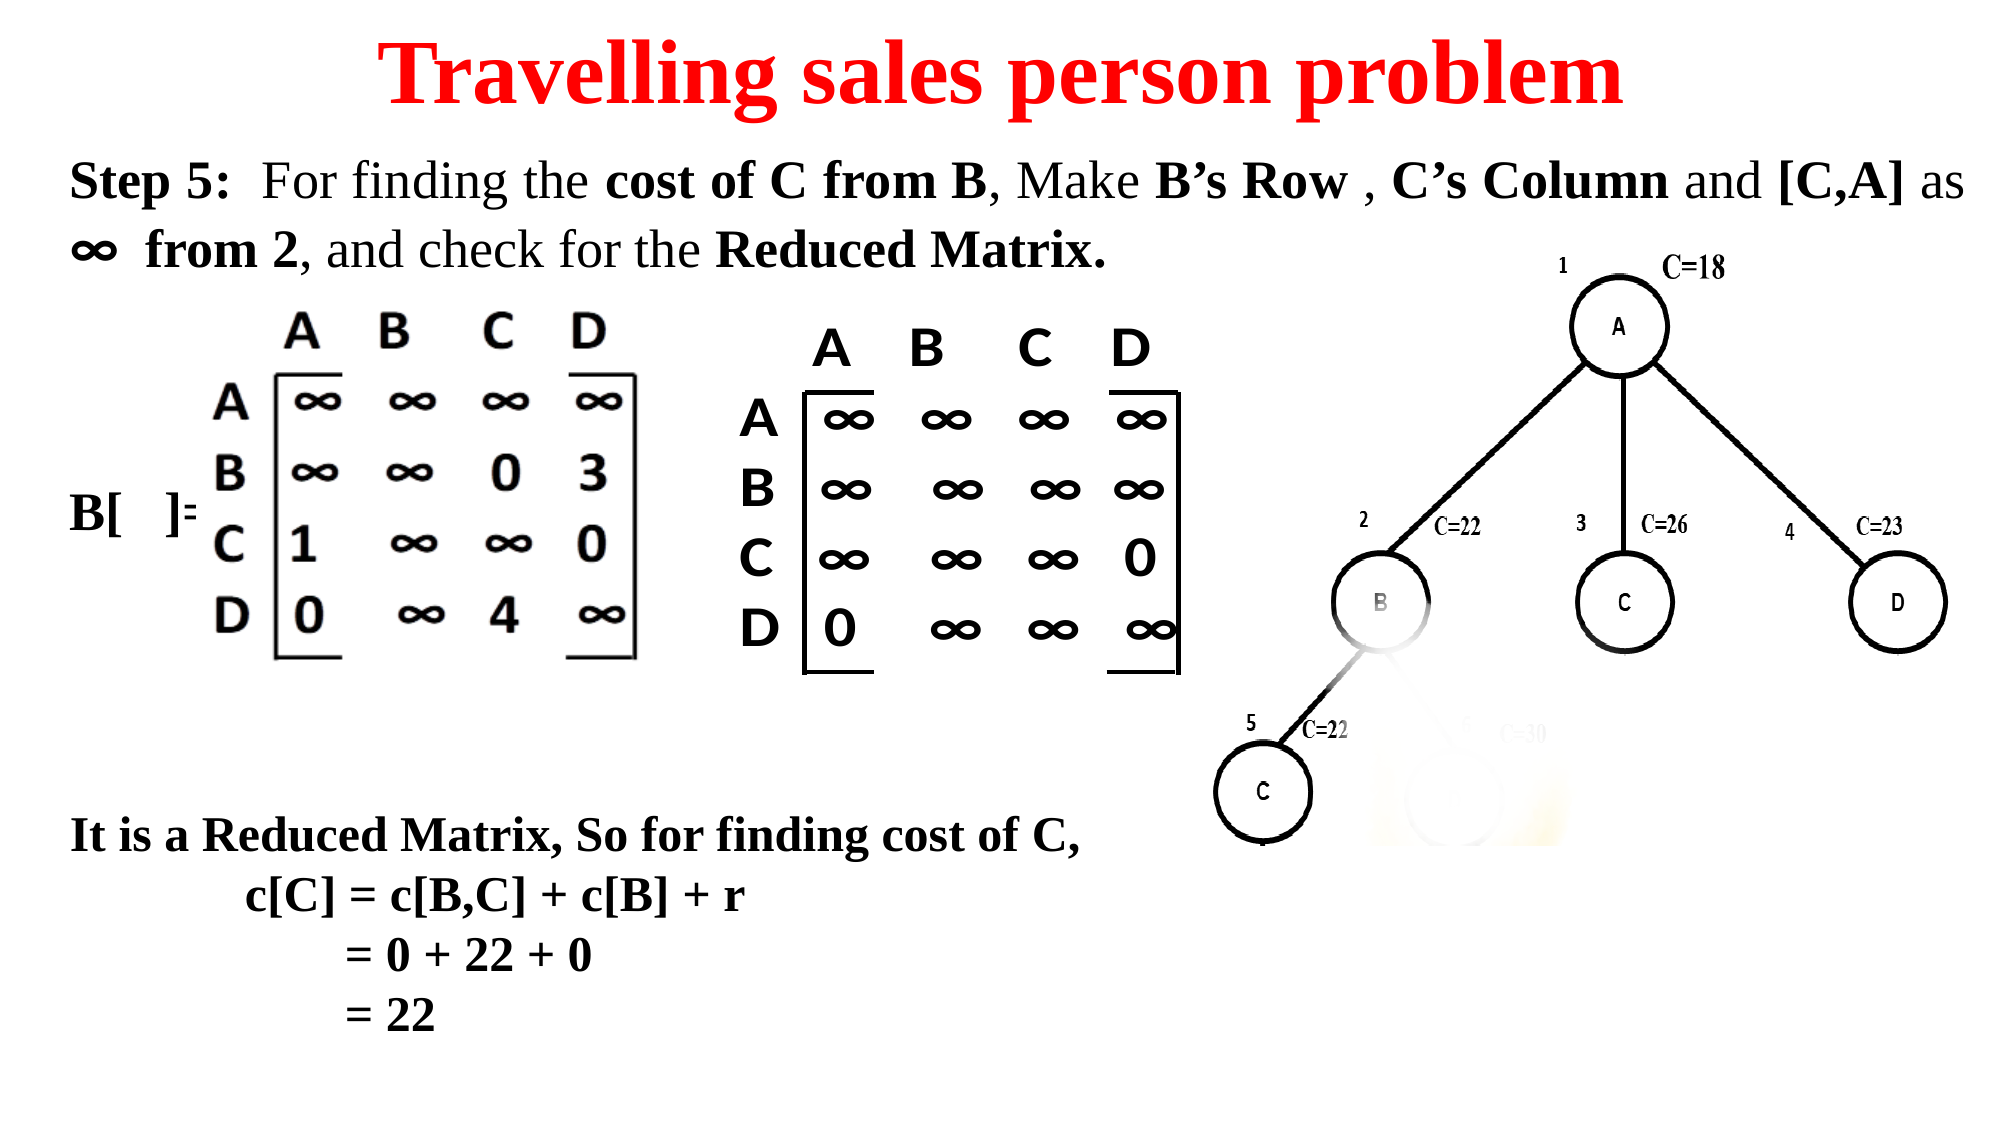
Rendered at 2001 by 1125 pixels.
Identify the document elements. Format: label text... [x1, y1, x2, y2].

picture [196, 294, 640, 676]
list Step 5: For finding the cost of C from B, Make B’s Row , C’s Column and [C,A] as ∞ from 2, and check for the Reduced Matrix. B[ ]= It is a Reduced Matrix, So for finding cost of C, c[C] = c[B,C] + c[B] + r = 0 + 22 + 0 = 22 [54, 136, 1981, 1095]
picture [716, 232, 1969, 846]
title Travelling sales person problem [102, 18, 1903, 115]
